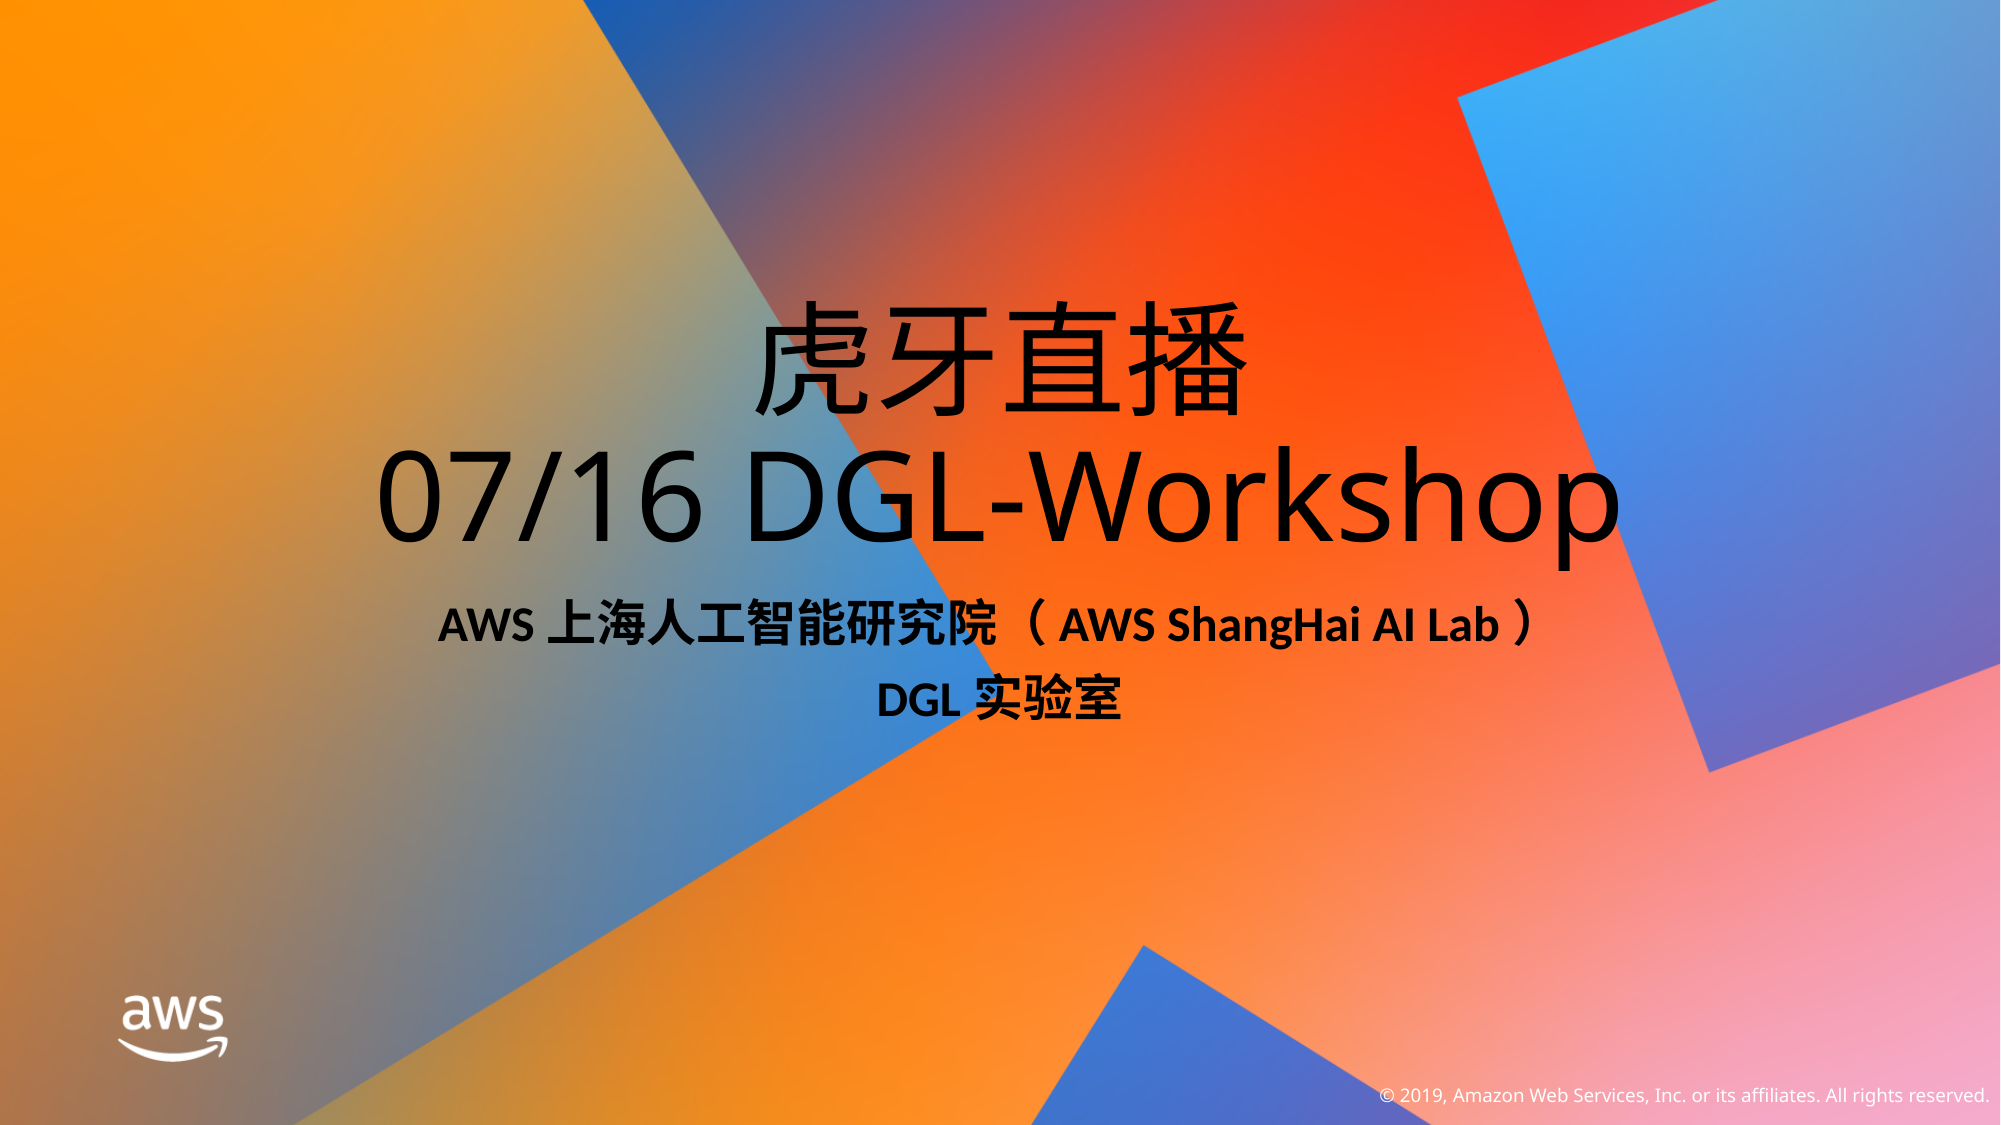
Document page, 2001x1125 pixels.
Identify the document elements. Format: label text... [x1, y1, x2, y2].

subtitle AWS上海人工智能研究院（AWS ShangHai AI Lab） DGL实验室 [249, 590, 1750, 863]
picture [0, 0, 2001, 1125]
title 虎牙直播 07/16 DGL-Workshop [249, 184, 1750, 576]
